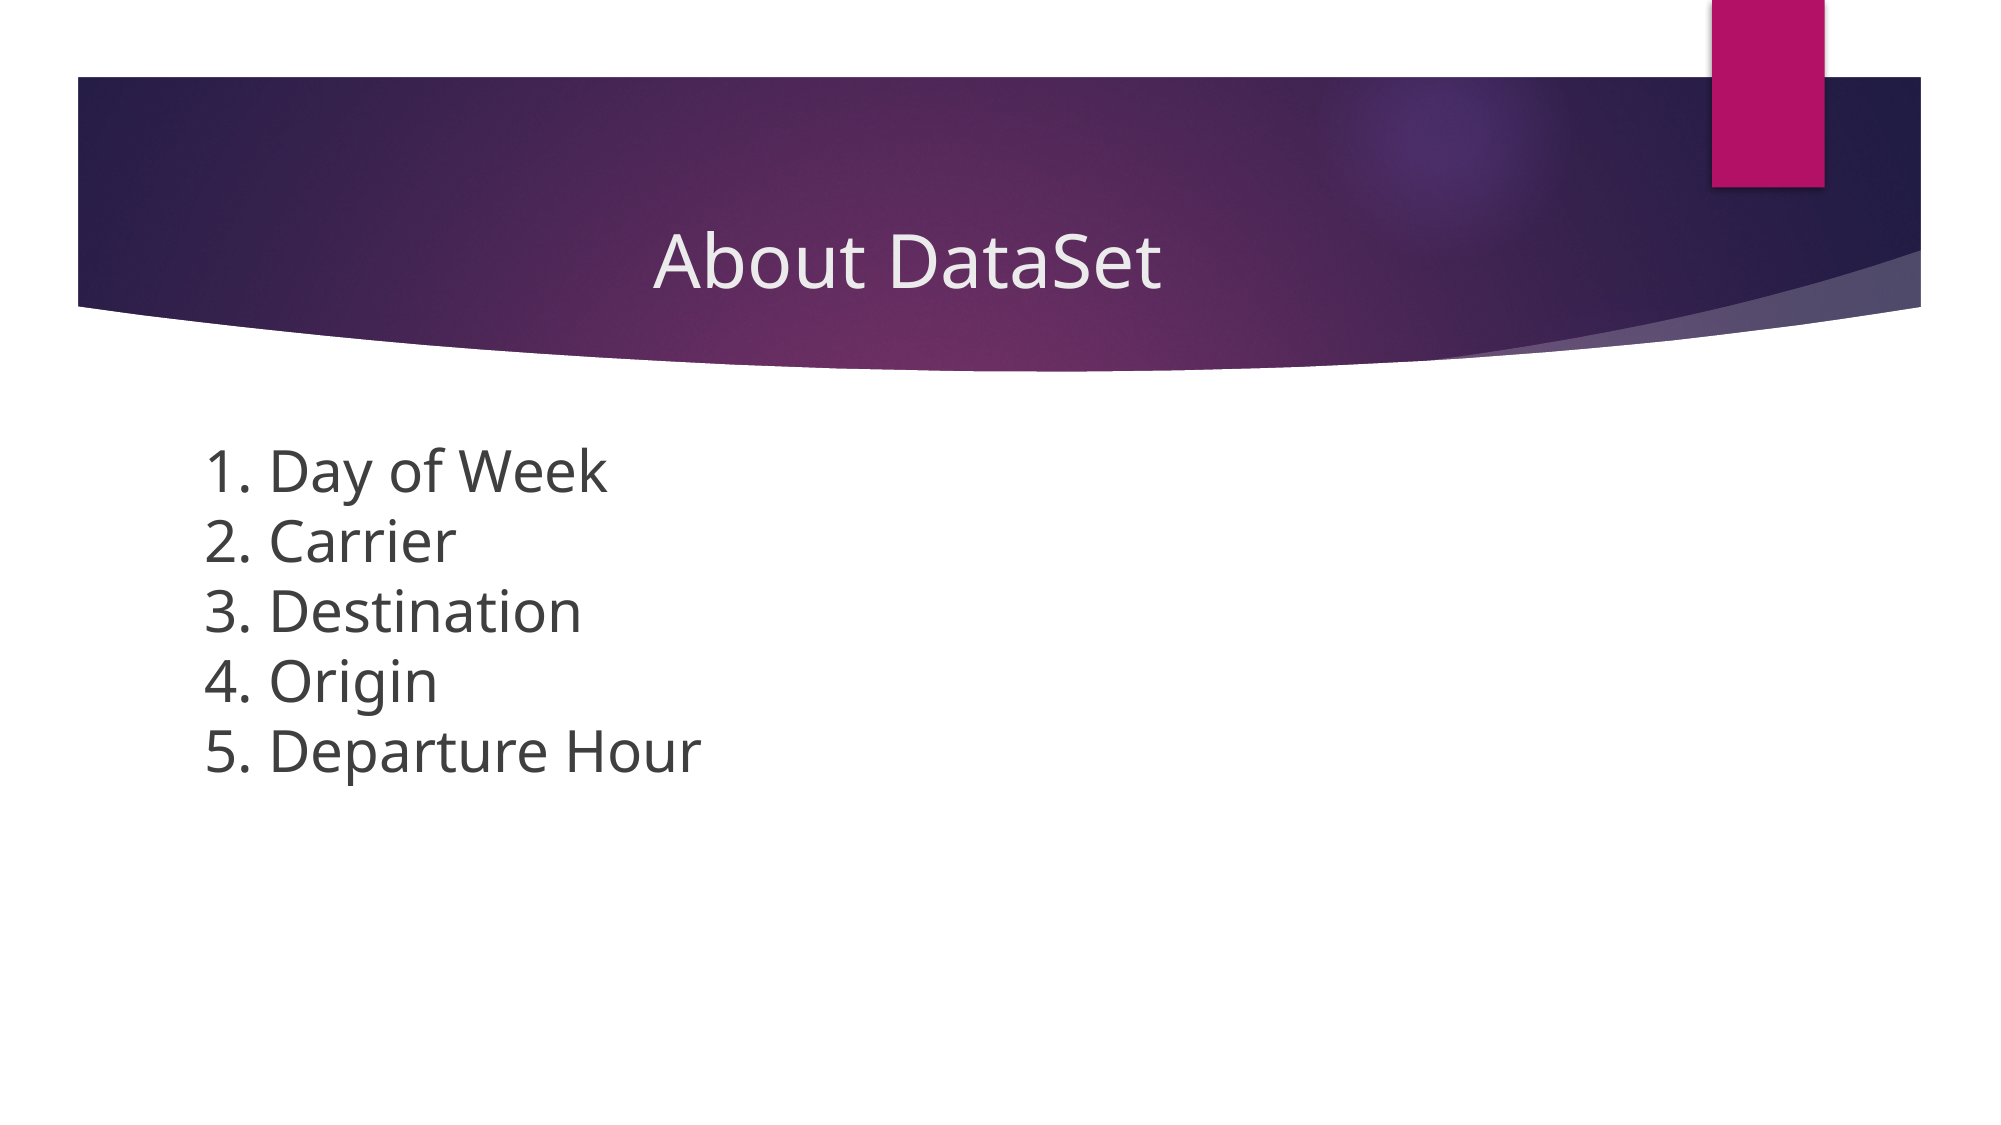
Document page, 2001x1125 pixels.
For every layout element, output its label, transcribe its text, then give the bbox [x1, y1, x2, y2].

picture [79, 78, 1920, 327]
list 1. Day of Week 2. Carrier 3. Destination 4. Origin 5. Departure Hour [189, 427, 1638, 988]
picture [608, 357, 1448, 371]
title About DataSet [189, 159, 1627, 357]
